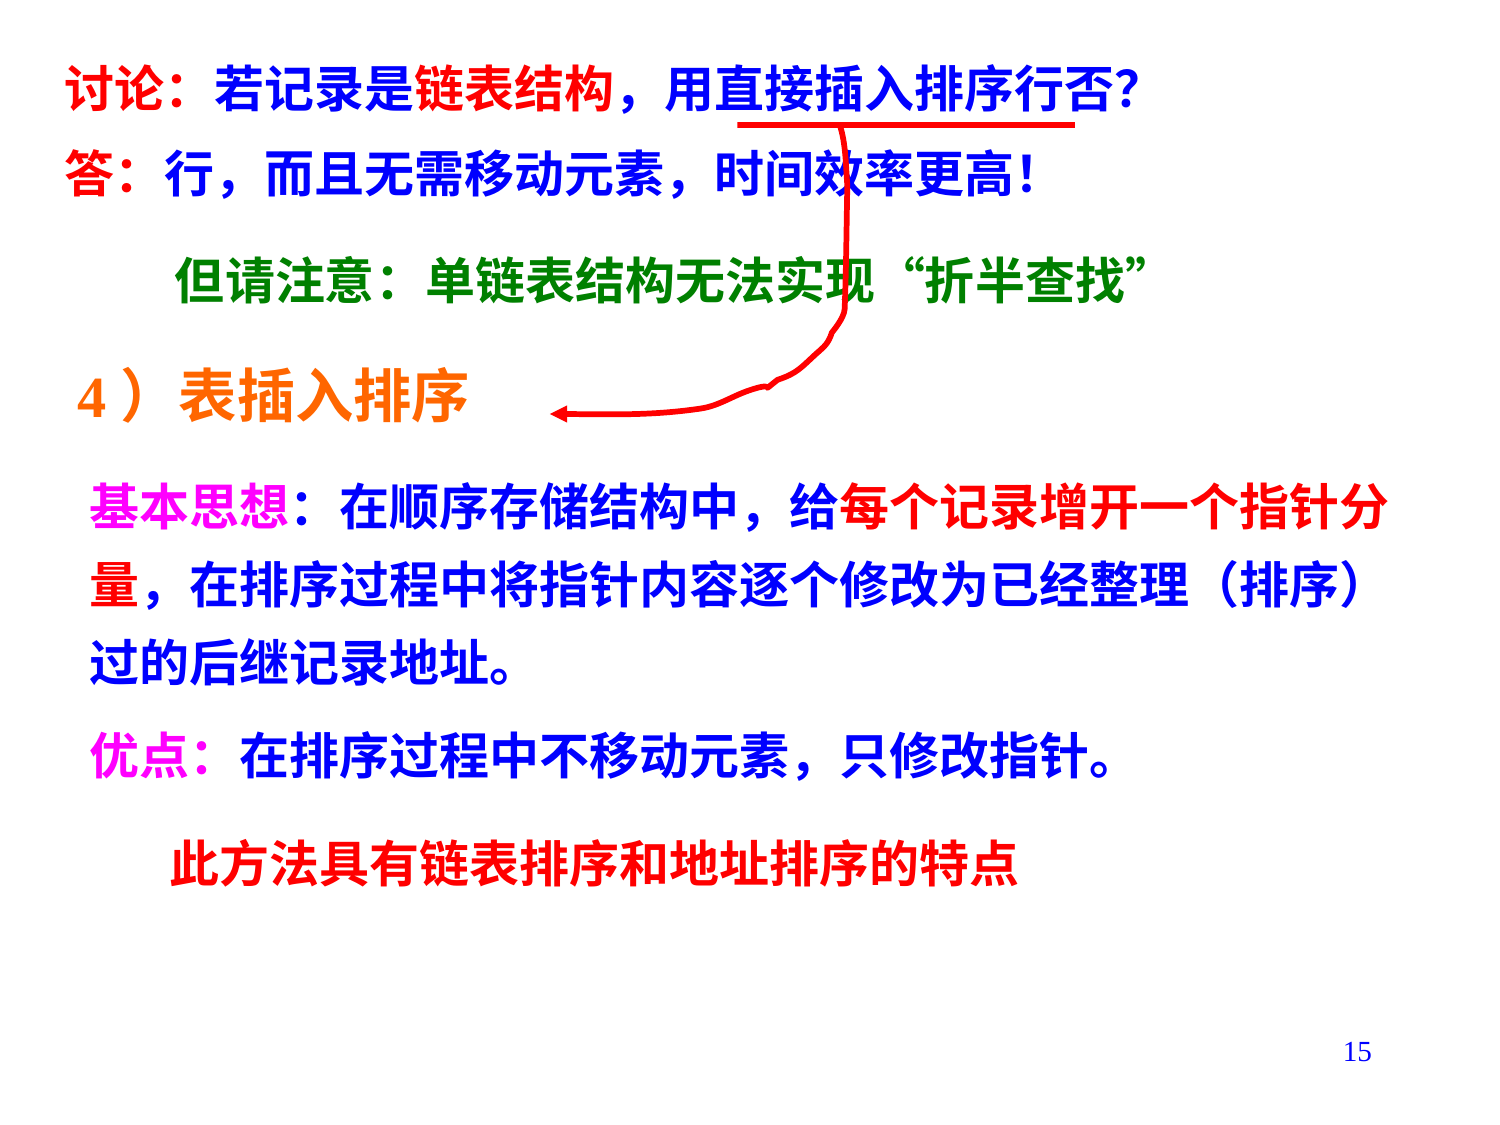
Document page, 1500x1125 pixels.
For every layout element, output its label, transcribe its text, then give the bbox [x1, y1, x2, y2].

title 4）表插入排序 [62, 337, 700, 450]
slide_number 15 [1074, 1024, 1388, 1101]
text_box 基本思想：在顺序存储结构中，给每个记录增开一个指针分量，在排序过程中将指针内容逐个修改为已经整理（排序）过的后继记录地址。 优点：在排序过程中不移动元素，只修改指针。 [74, 449, 1425, 792]
text_box 讨论：若记录是链表结构，用直接插入排序行否？ 答：行，而且无需移动元素，时间效率更高！ [49, 50, 1413, 210]
text_box [549, 124, 848, 421]
text_box 但请注意：单链表结构无法实现“折半查找” [845, 249, 1213, 310]
text_box 此方法具有链表排序和地址排序的特点 [154, 824, 1035, 900]
text_box 但请注意：单链表结构无法实现“折半查找” [174, 249, 714, 310]
